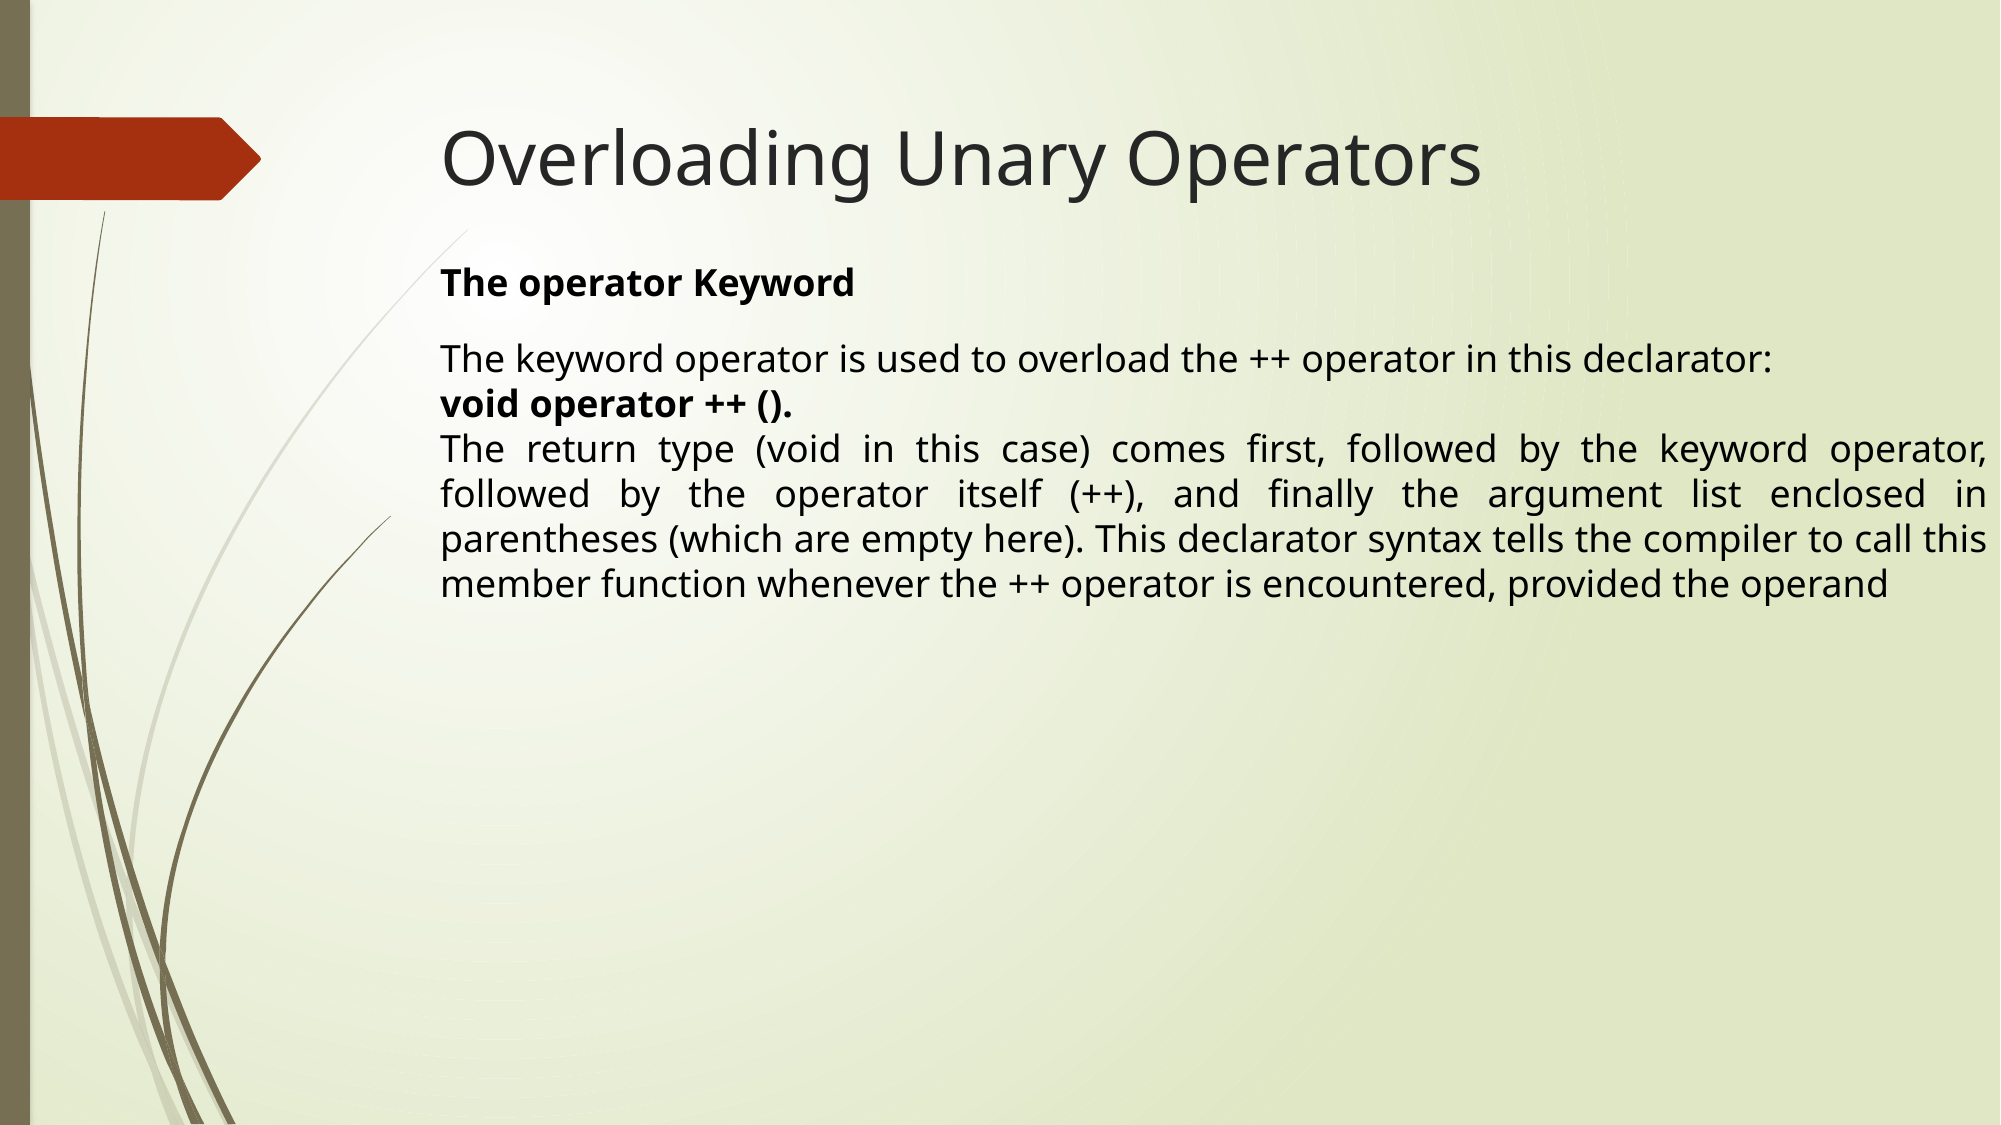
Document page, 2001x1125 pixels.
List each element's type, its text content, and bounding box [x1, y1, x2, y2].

text_box The operator Keyword [425, 251, 1426, 312]
title Overloading Unary Operators [425, 102, 1888, 313]
text_box The keyword operator is used to overload the ++ operator in this declarator: void operator ++ (). The return type (void in this case) comes first, followed by the keyword operator, followed by the operator itself (++), and finally the argument list enclosed in parentheses (which are empty here). This declarator syntax tells the compiler to call this member function whenever the ++ operator is encountered, provided the operand [425, 327, 2000, 613]
